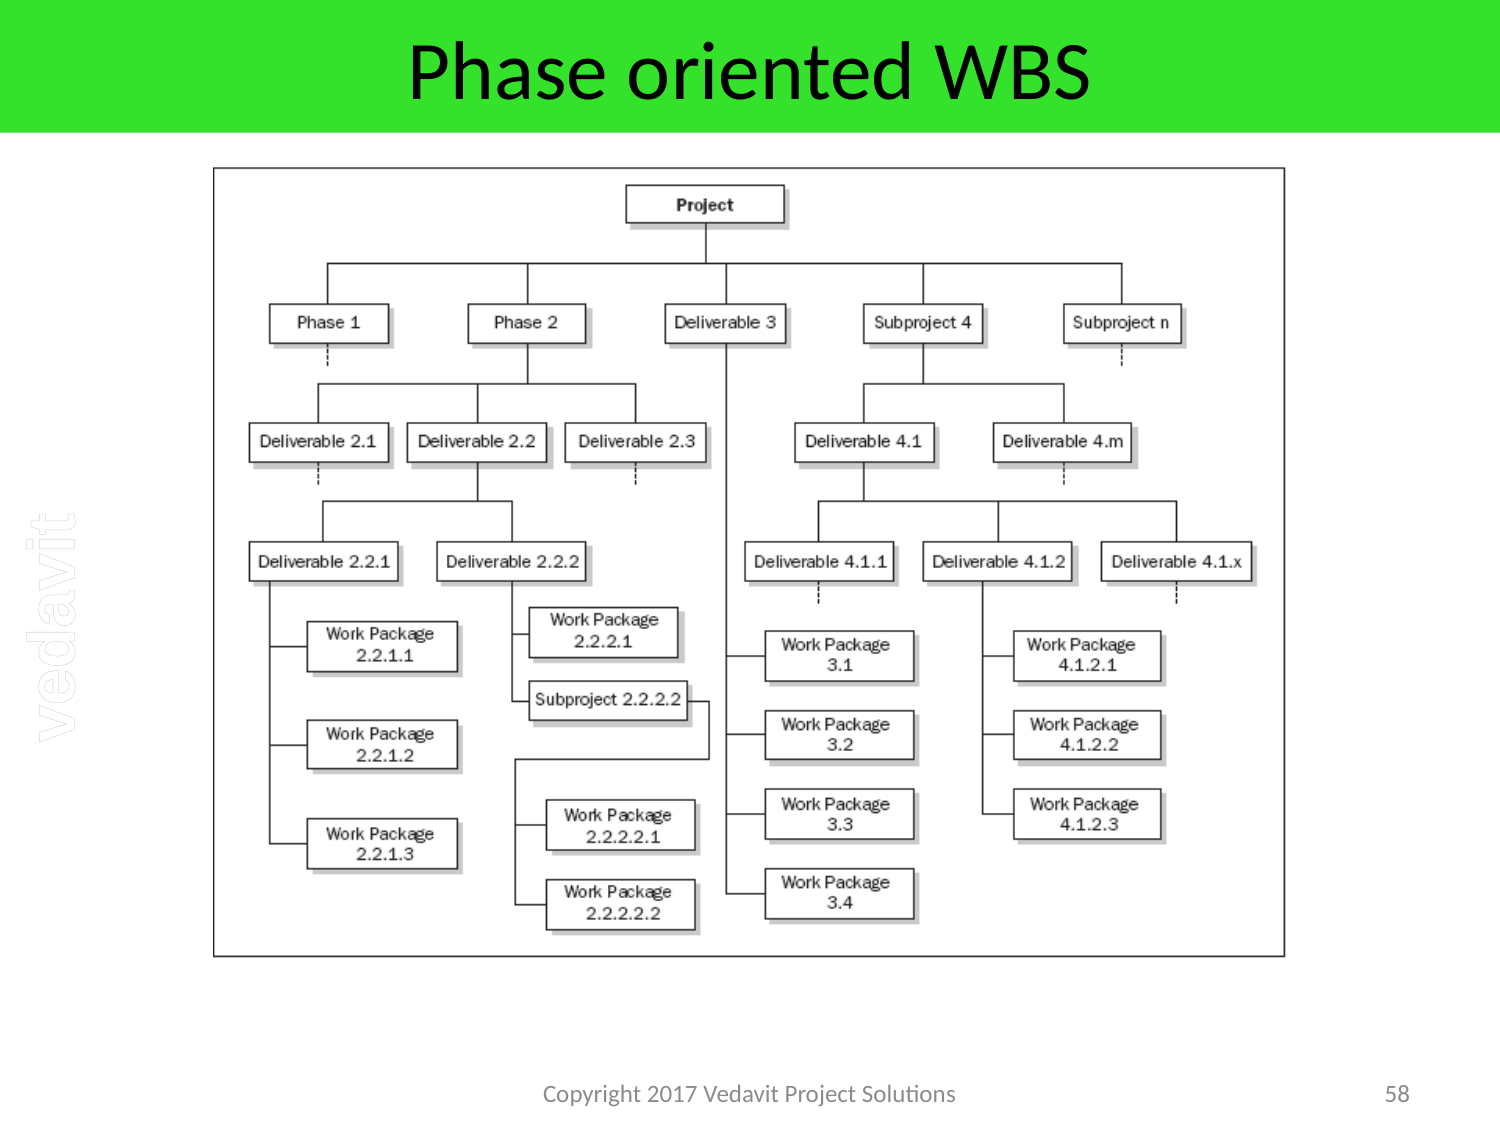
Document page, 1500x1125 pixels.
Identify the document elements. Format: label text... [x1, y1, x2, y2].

slide_number 58 [1074, 1062, 1425, 1123]
picture [213, 166, 1287, 959]
title Phase oriented WBS [0, 0, 1500, 133]
footer Copyright 2017 Vedavit Project Solutions [512, 1062, 988, 1123]
